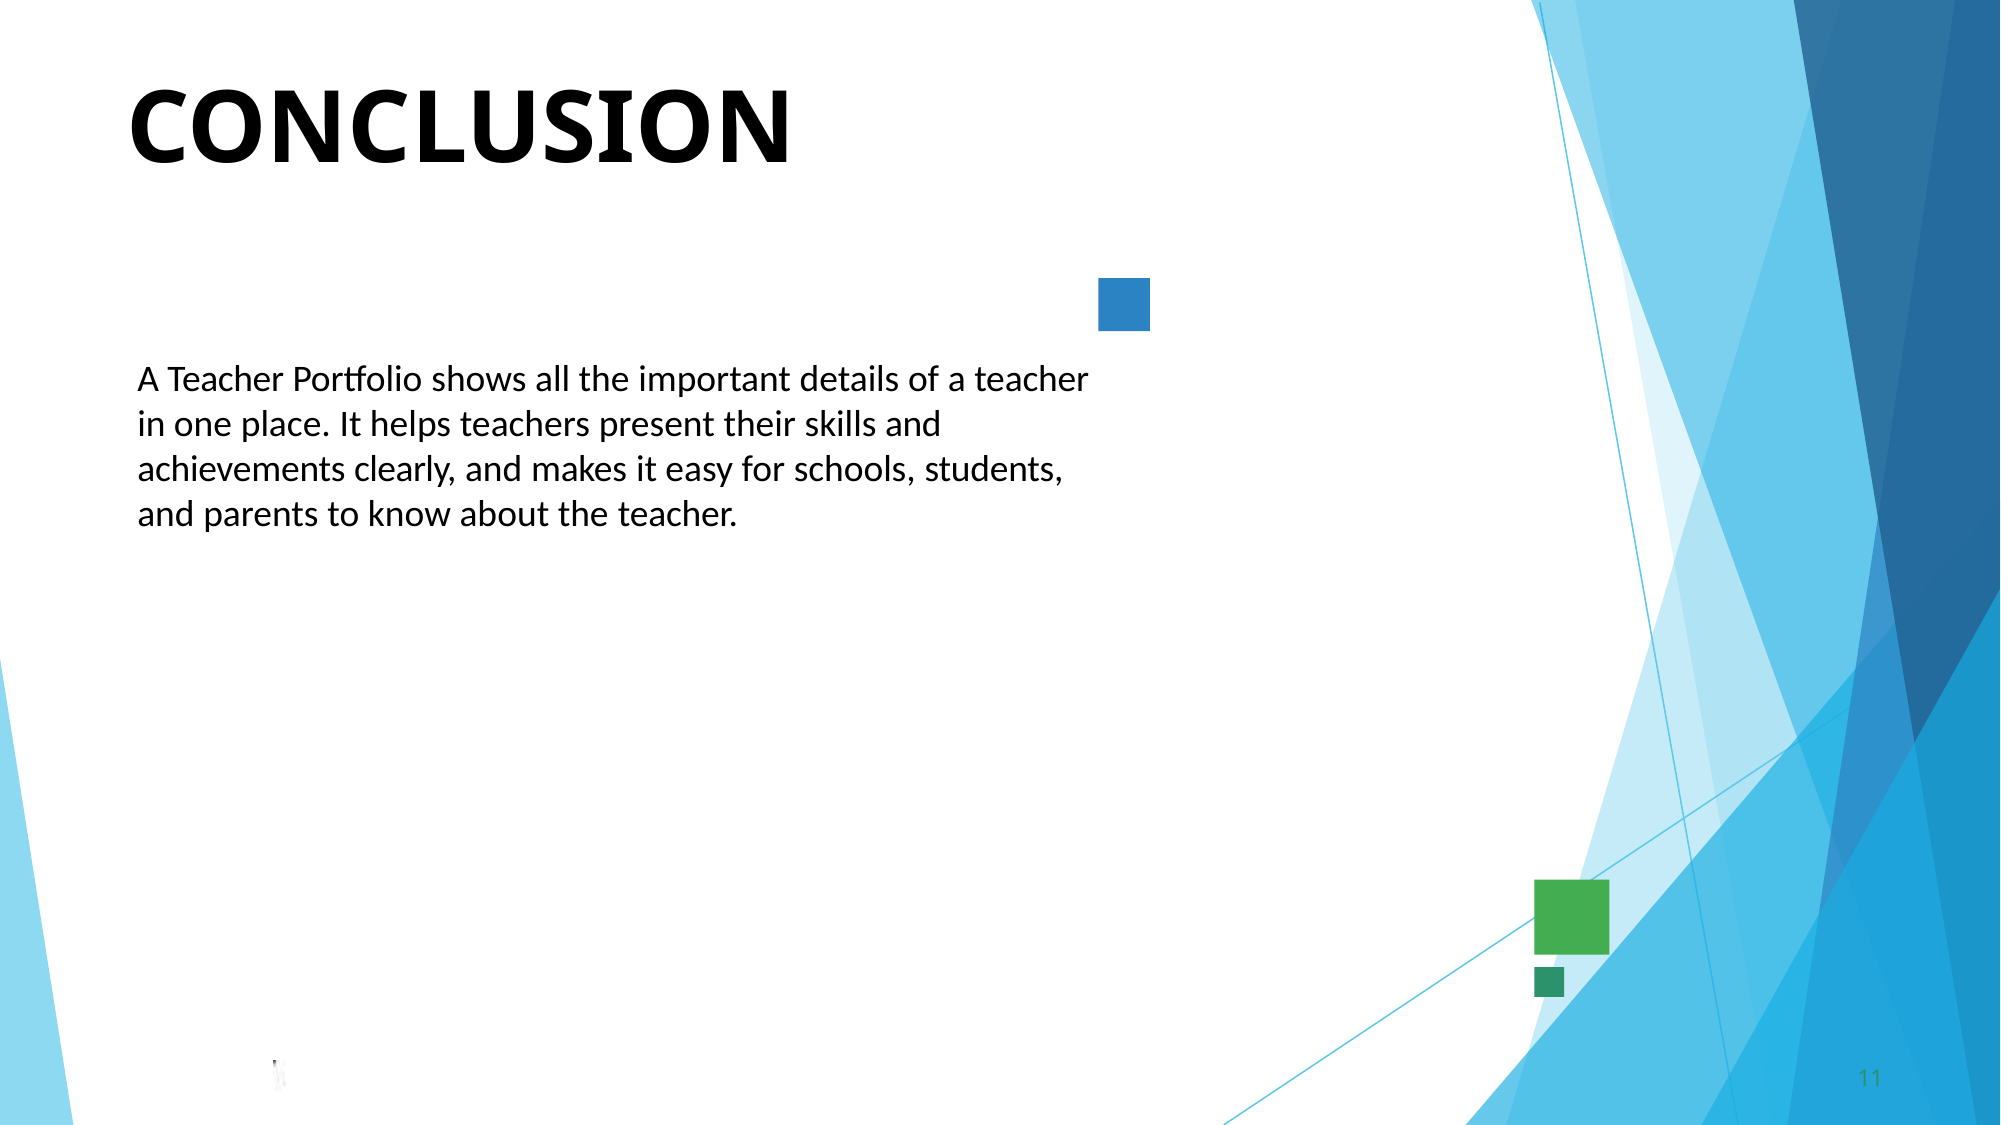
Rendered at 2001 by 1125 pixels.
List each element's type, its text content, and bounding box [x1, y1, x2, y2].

text_box [1098, 278, 1150, 332]
slide_number 11 [1850, 1061, 1892, 1125]
title CONCLUSION [91, 45, 1909, 251]
text_box A Teacher Portfolio shows all the important details of a teacher in one place. It helps teachers present their skills and achievements clearly, and makes it easy for schools, students, and parents to know about the teacher. [135, 352, 1097, 535]
picture [273, 1060, 286, 1091]
text_box [1534, 967, 1565, 997]
text_box [1534, 879, 1610, 955]
